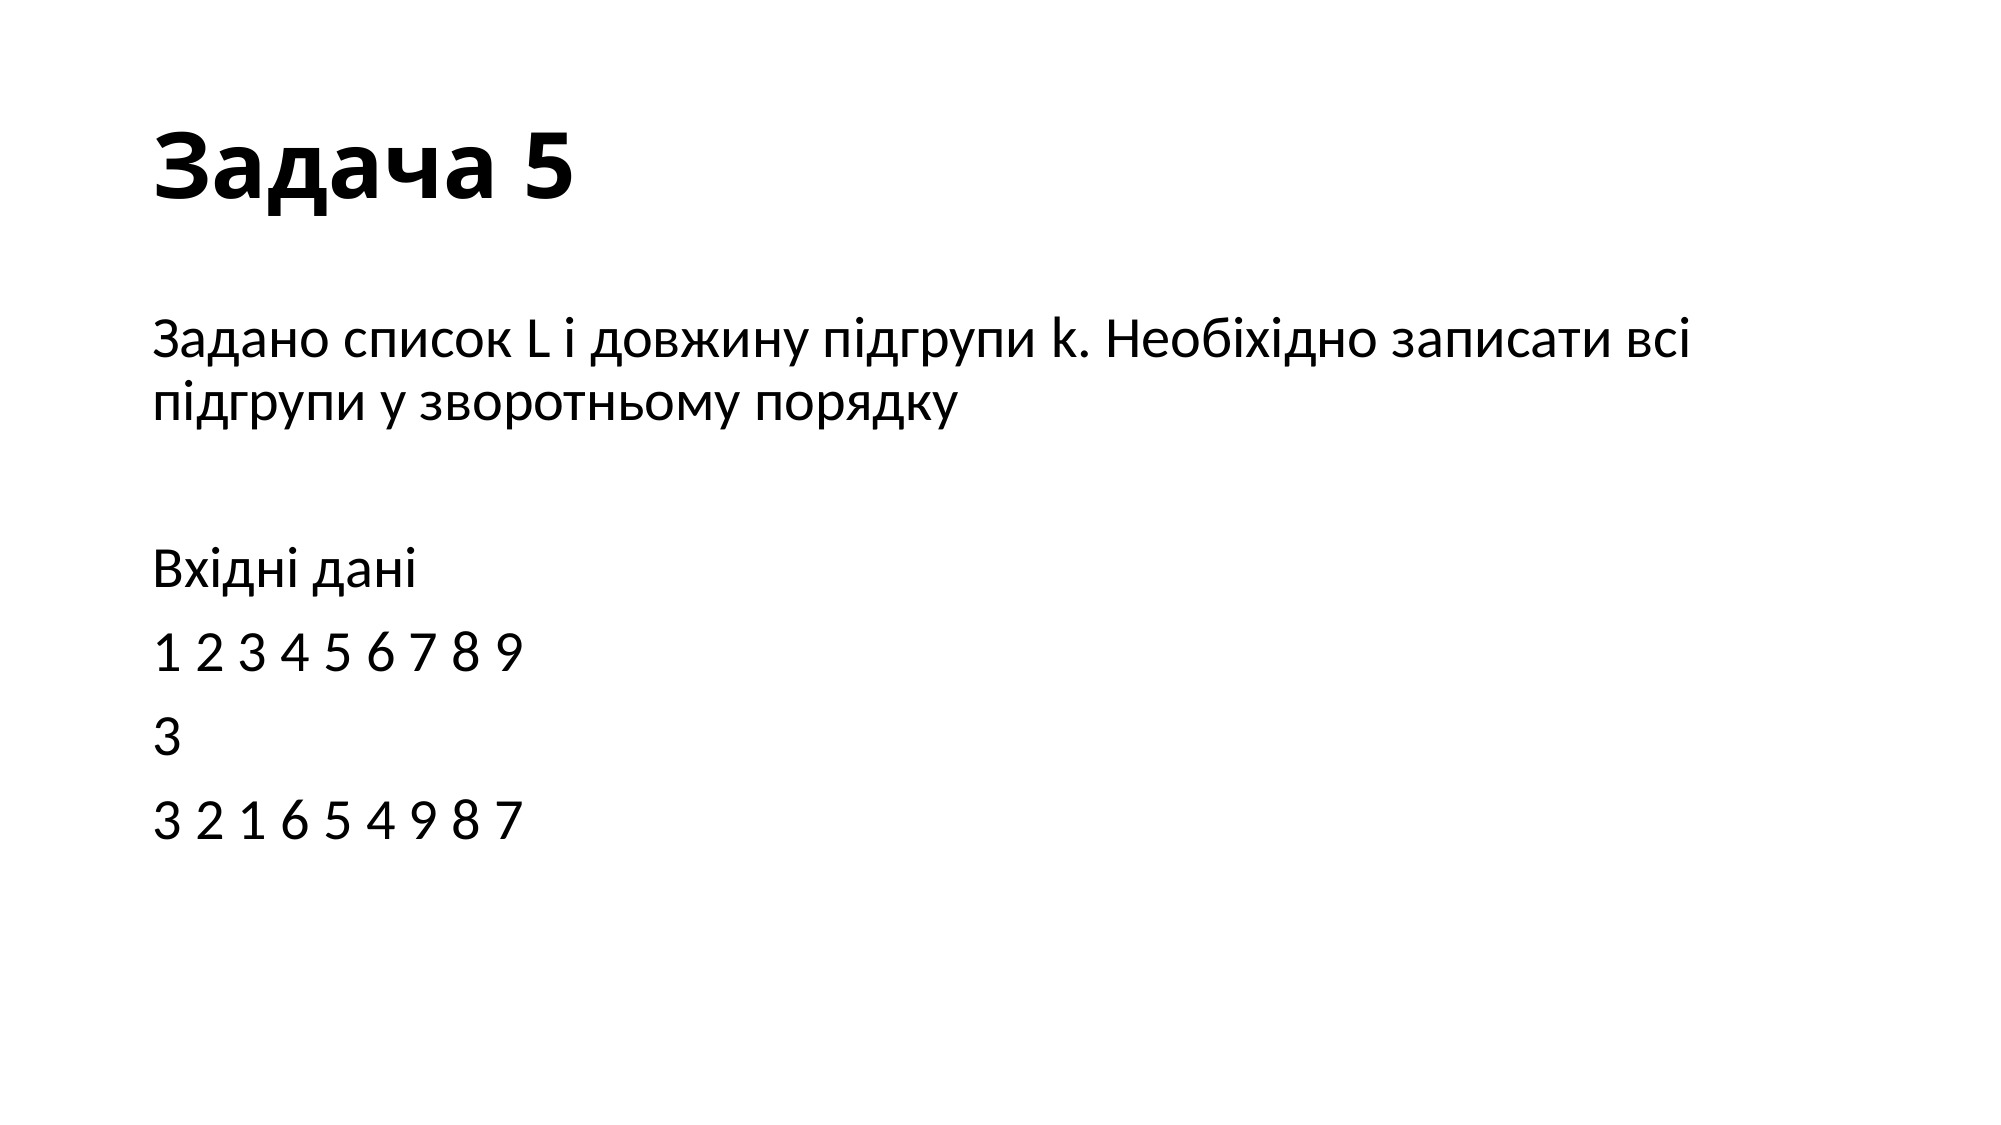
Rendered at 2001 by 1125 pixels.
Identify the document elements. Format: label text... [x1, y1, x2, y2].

list Задано список L і довжину підгрупи k. Необіхідно записати всі підгрупи у зворотньому порядку Вхідні дані 1 2 3 4 5 6 7 8 9 3 3 2 1 6 5 4 9 8 7 [137, 299, 1863, 1014]
title Задача 5 [137, 59, 1863, 278]
